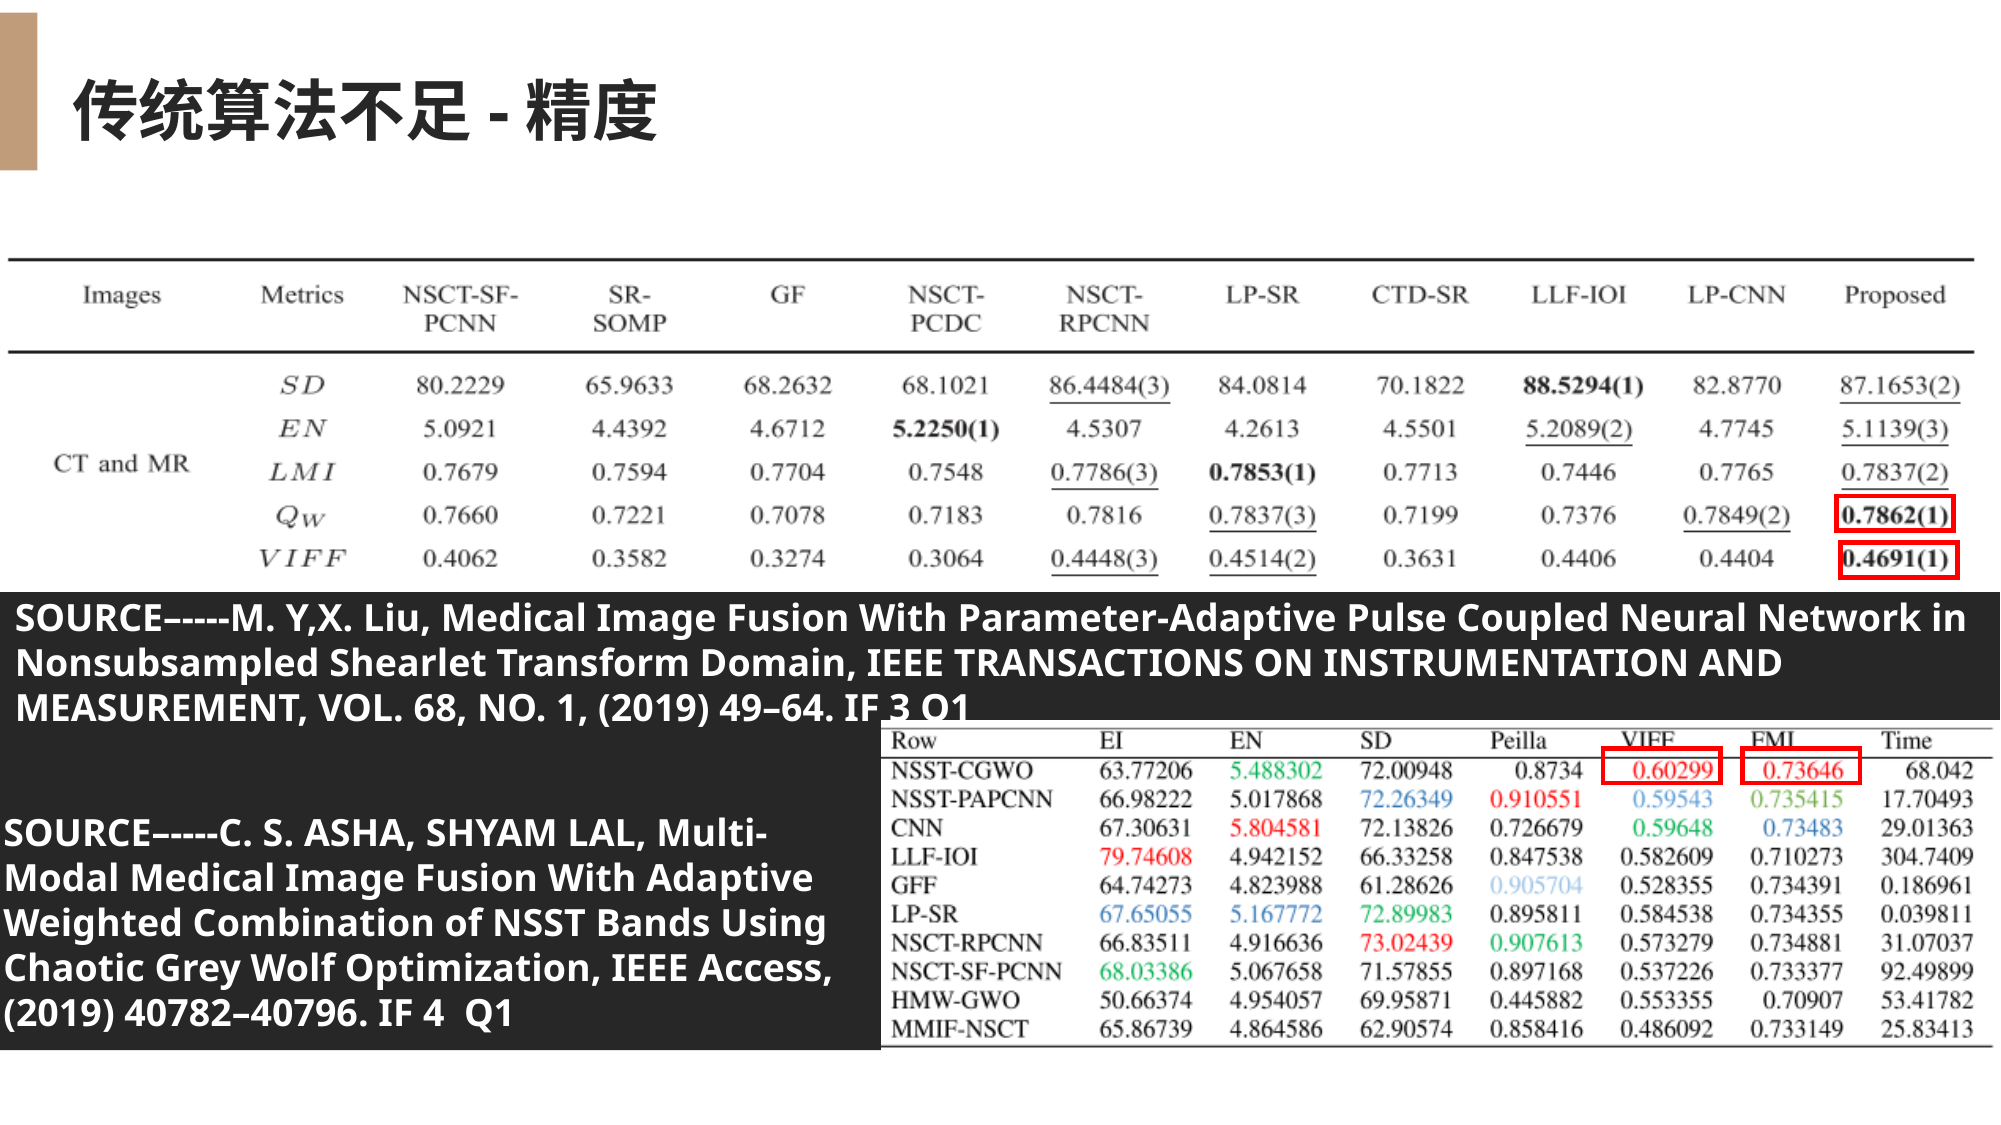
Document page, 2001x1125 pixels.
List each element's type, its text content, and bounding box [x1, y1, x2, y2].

picture [881, 720, 2000, 1051]
picture [0, 249, 2000, 592]
text_box SOURCE–----C. S. ASHA, SHYAM LAL, Multi-Modal Medical Image Fusion With Adaptive Weighted Combination of NSST Bands Using Chaotic Grey Wolf Optimization, IEEE Access, (2019) 40782–40796. IF 4 Q1 [0, 802, 870, 1042]
text_box SOURCE–----M. Y,X. Liu, Medical Image Fusion With Parameter-Adaptive Pulse Coupled Neural Network in Nonsubsampled Shearlet Transform Domain, IEEE TRANSACTIONS ON INSTRUMENTATION AND MEASUREMENT, VOL. 68, NO. 1, (2019) 49–64. IF 3 Q1 [0, 592, 1986, 736]
text_box [0, 12, 38, 171]
text_box [1986, 592, 2000, 720]
text_box 传统算法不足-精度 [57, 44, 968, 156]
text_box [0, 736, 881, 1051]
